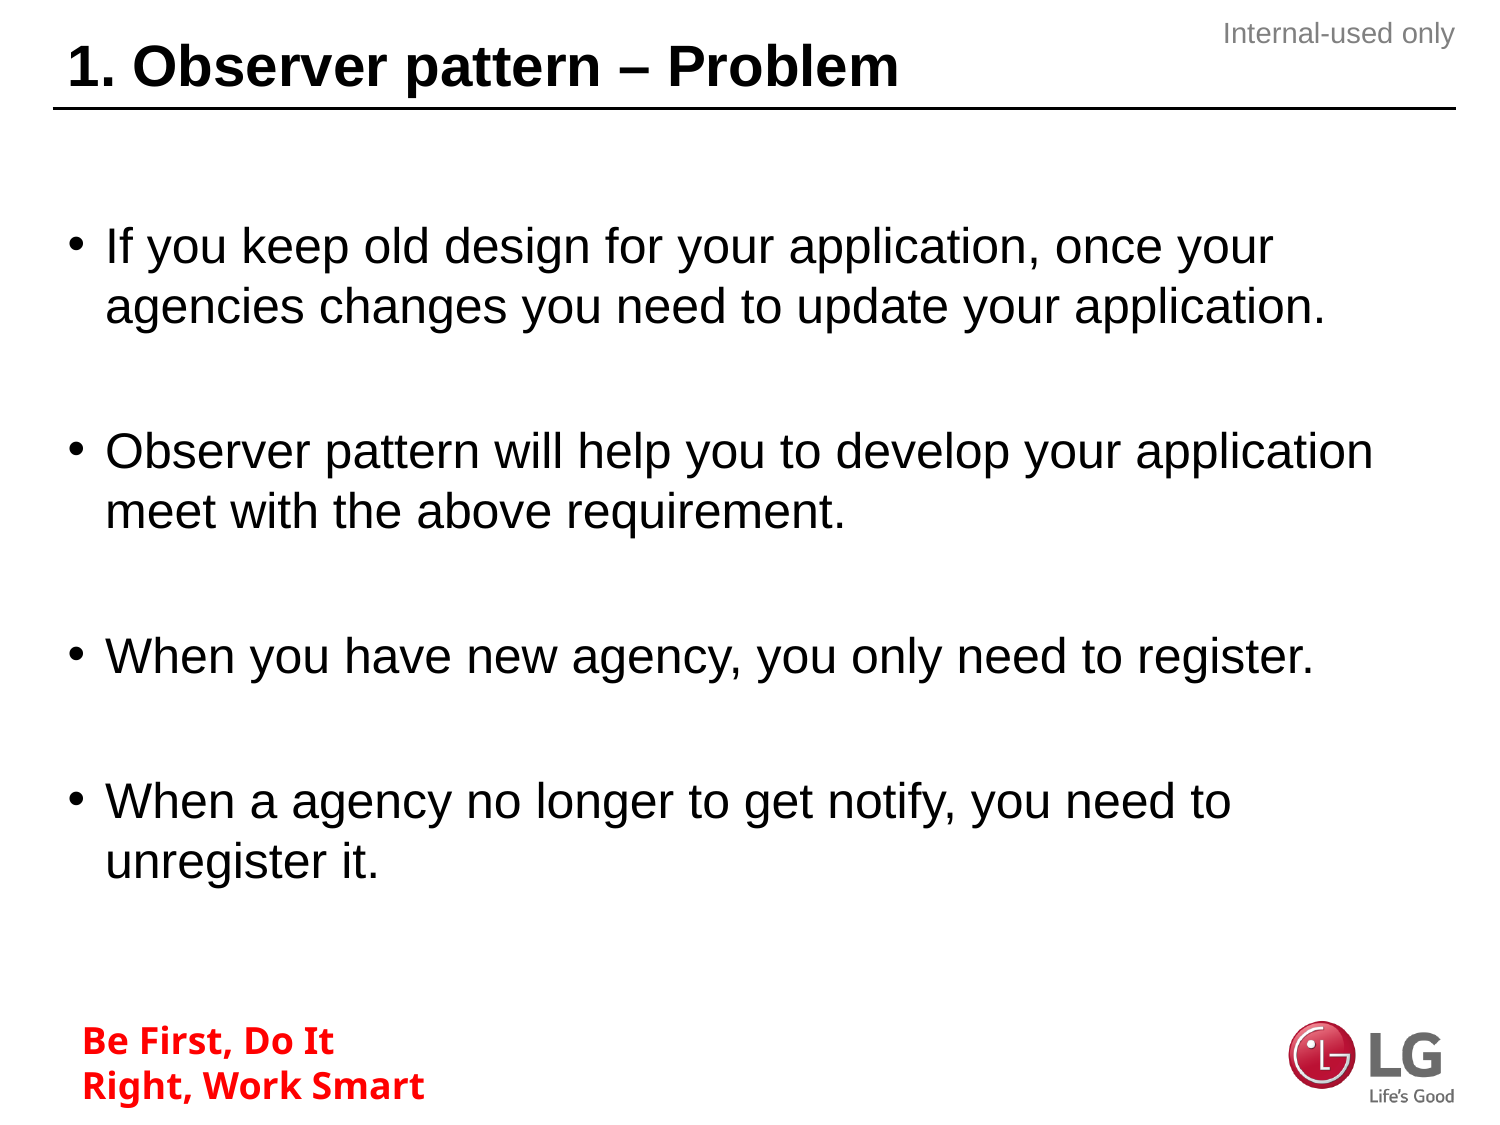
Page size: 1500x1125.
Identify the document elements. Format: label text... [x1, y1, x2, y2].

picture [1285, 1002, 1456, 1123]
title 1. Observer pattern – Problem [52, 12, 1456, 123]
list If you keep old design for your application, once your agencies changes you need to update your application. Observer pattern will help you to develop your application meet with the above requirement. When you have new agency, you only need to register. When a agency no longer to get notify, you need to unregister it. [52, 133, 1456, 1002]
